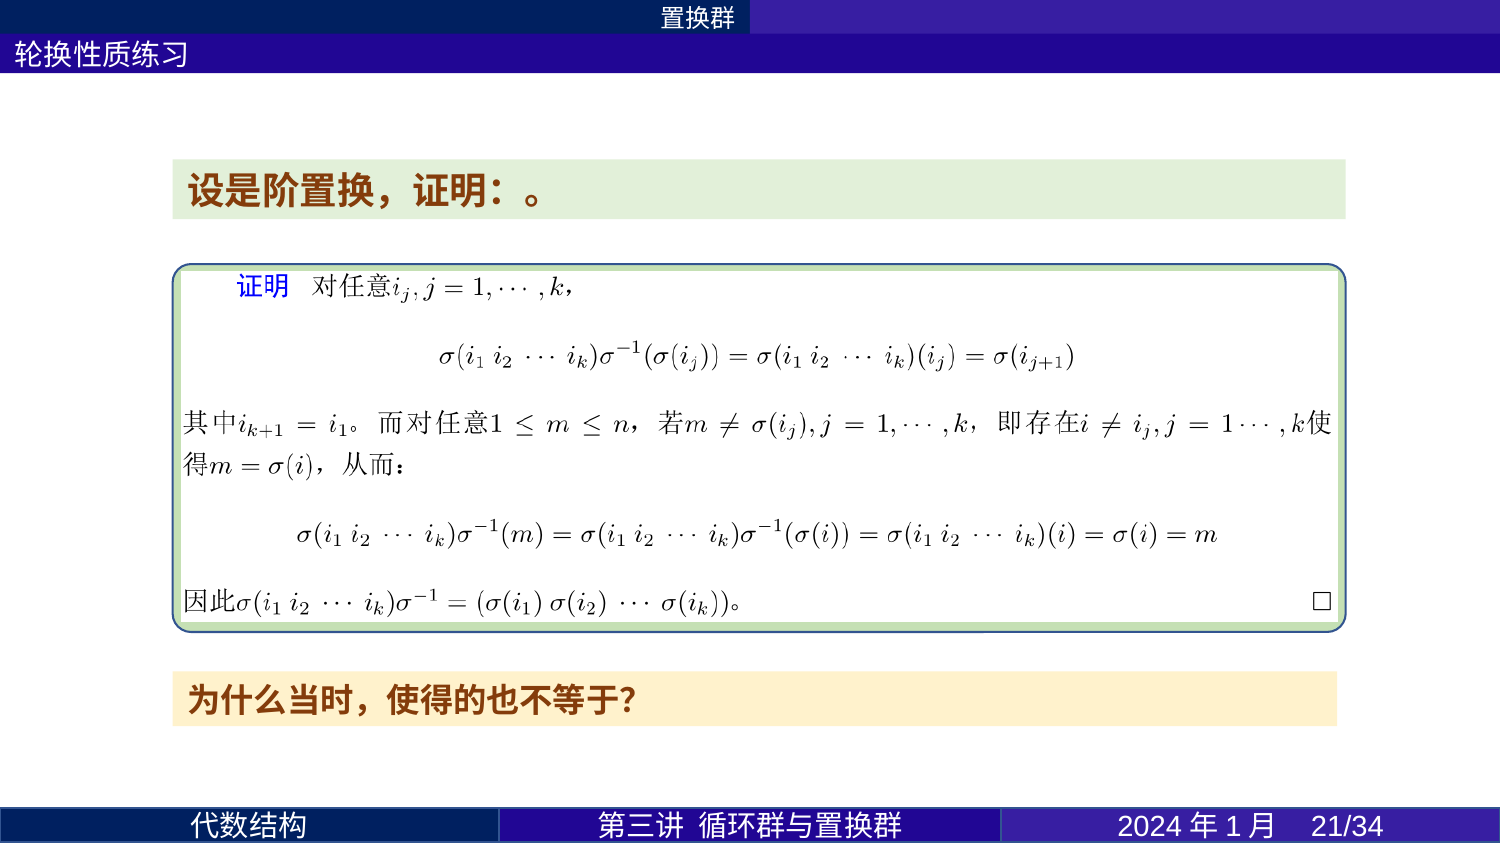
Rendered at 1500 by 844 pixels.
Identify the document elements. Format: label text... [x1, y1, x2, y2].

text_box 置换群 [0, 0, 749, 33]
text_box [749, 0, 1500, 33]
text_box 轮换性质练习 [0, 33, 1500, 74]
text_box 第三讲 循环群与置换群 [498, 807, 1000, 843]
picture [181, 271, 1338, 622]
text_box 2024年1月 21/34 [1000, 807, 1500, 843]
text_box 代数结构 [0, 807, 498, 843]
text_box [171, 263, 1347, 634]
